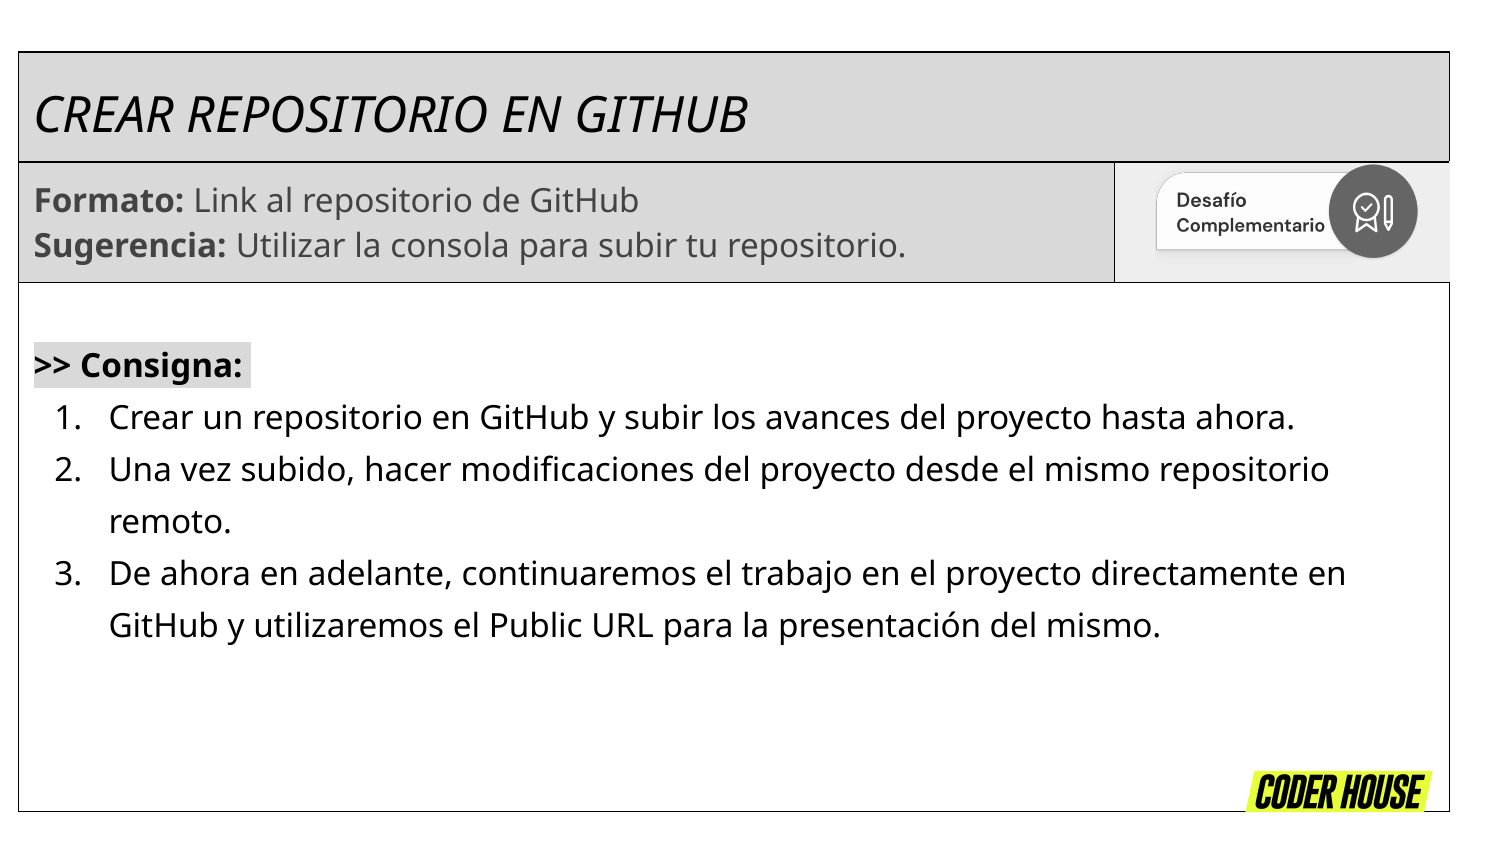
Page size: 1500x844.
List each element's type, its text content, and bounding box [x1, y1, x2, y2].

table_cell >> Consigna: Crear un repositorio en GitHub y subir los avances del proyecto hasta ahora. Una vez subido, hacer modificaciones del proyecto desde el mismo repositorio remoto. De ahora en adelante, continuaremos el trabajo en el proyecto directamente en GitHub y utilizaremos el Public URL para la presentación del mismo. [19, 283, 1449, 811]
picture [1155, 158, 1424, 265]
table_cell Formato: Link al repositorio de GitHub Sugerencia: Utilizar la consola para subir tu repositorio. [19, 163, 1114, 282]
picture [1241, 764, 1437, 819]
table_header CREAR REPOSITORIO EN GITHUB [19, 53, 1449, 161]
table_cell [1115, 163, 1449, 282]
